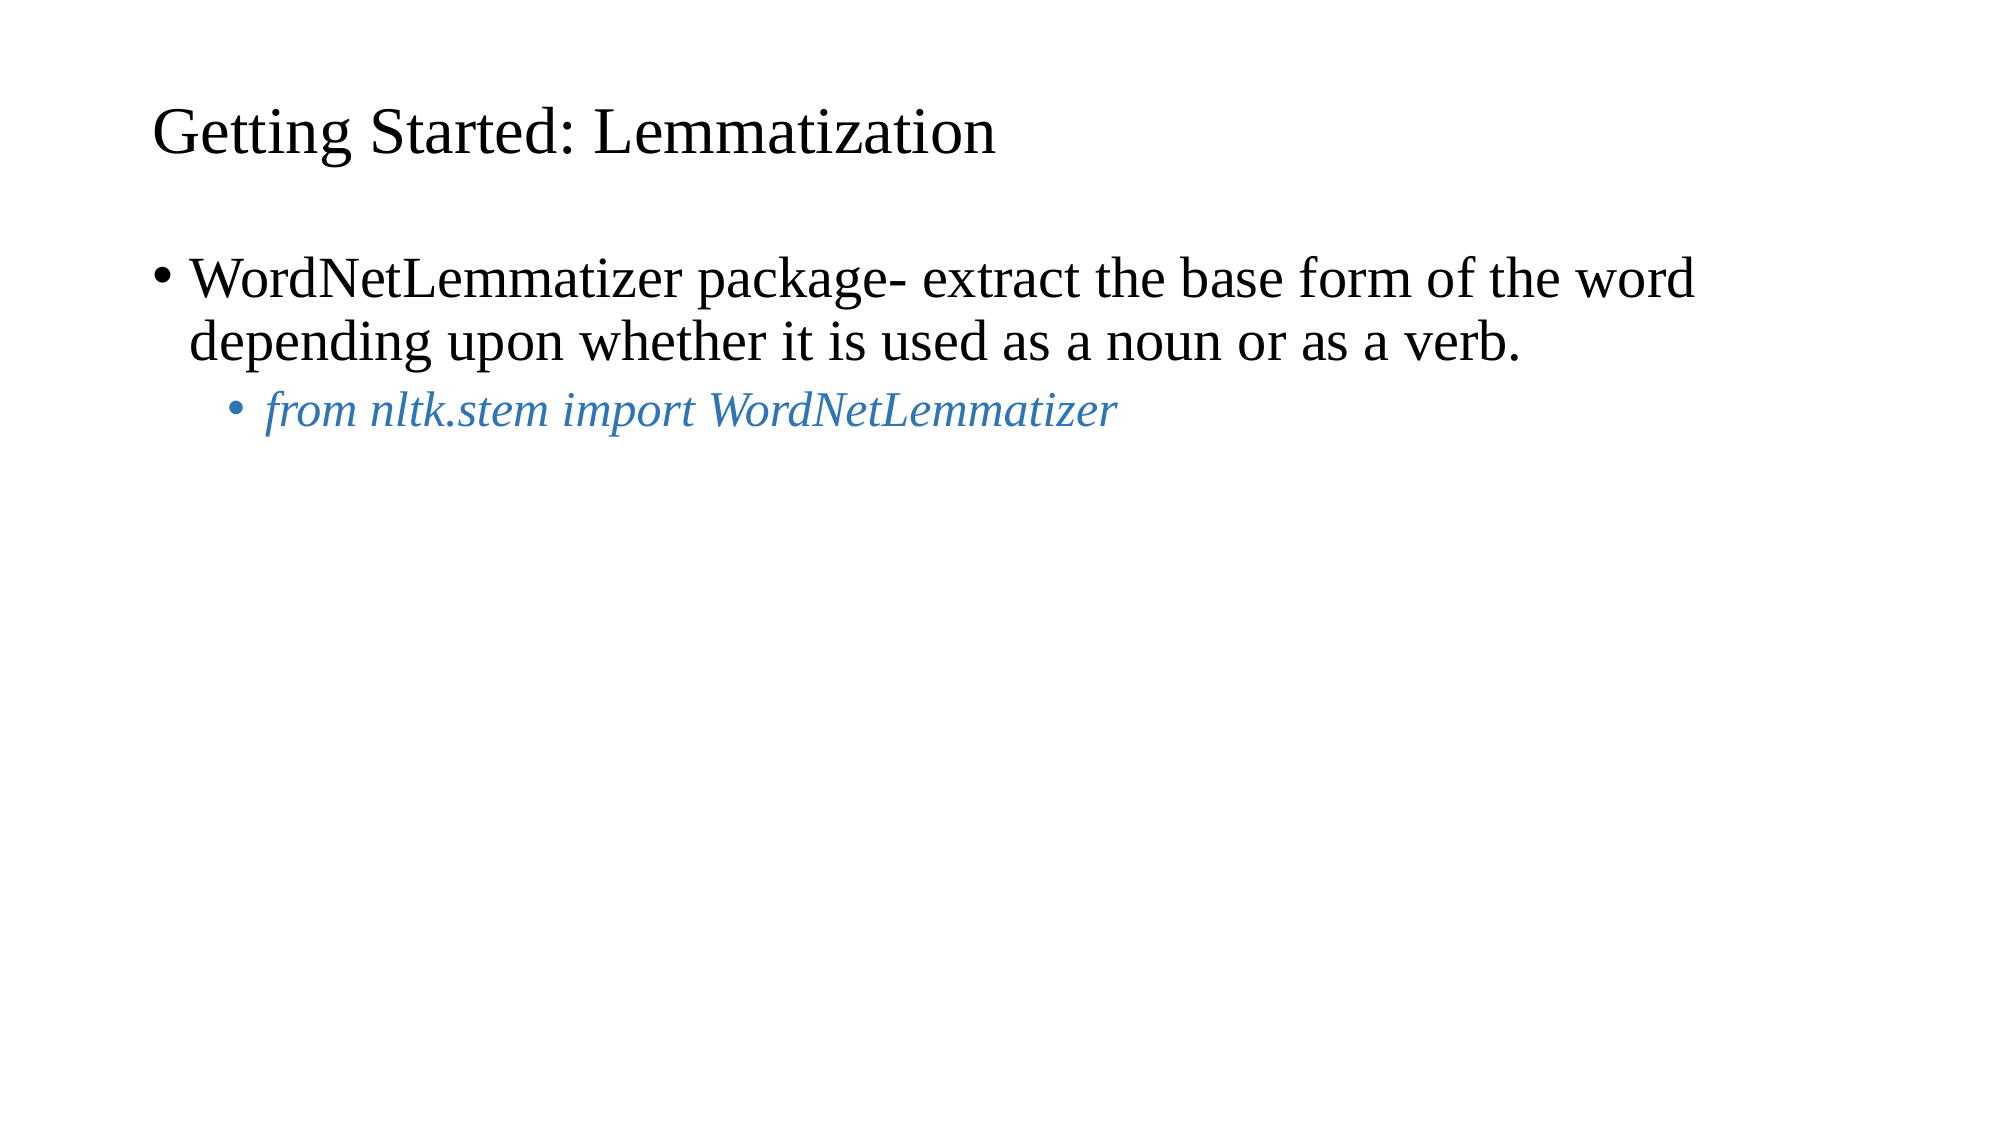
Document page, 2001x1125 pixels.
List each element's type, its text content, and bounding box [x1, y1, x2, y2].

title Getting Started: Lemmatization [137, 59, 1863, 204]
list WordNetLemmatizer package- extract the base form of the word depending upon whether it is used as a noun or as a verb. from nltk.stem import WordNetLemmatizer [137, 239, 1863, 1014]
